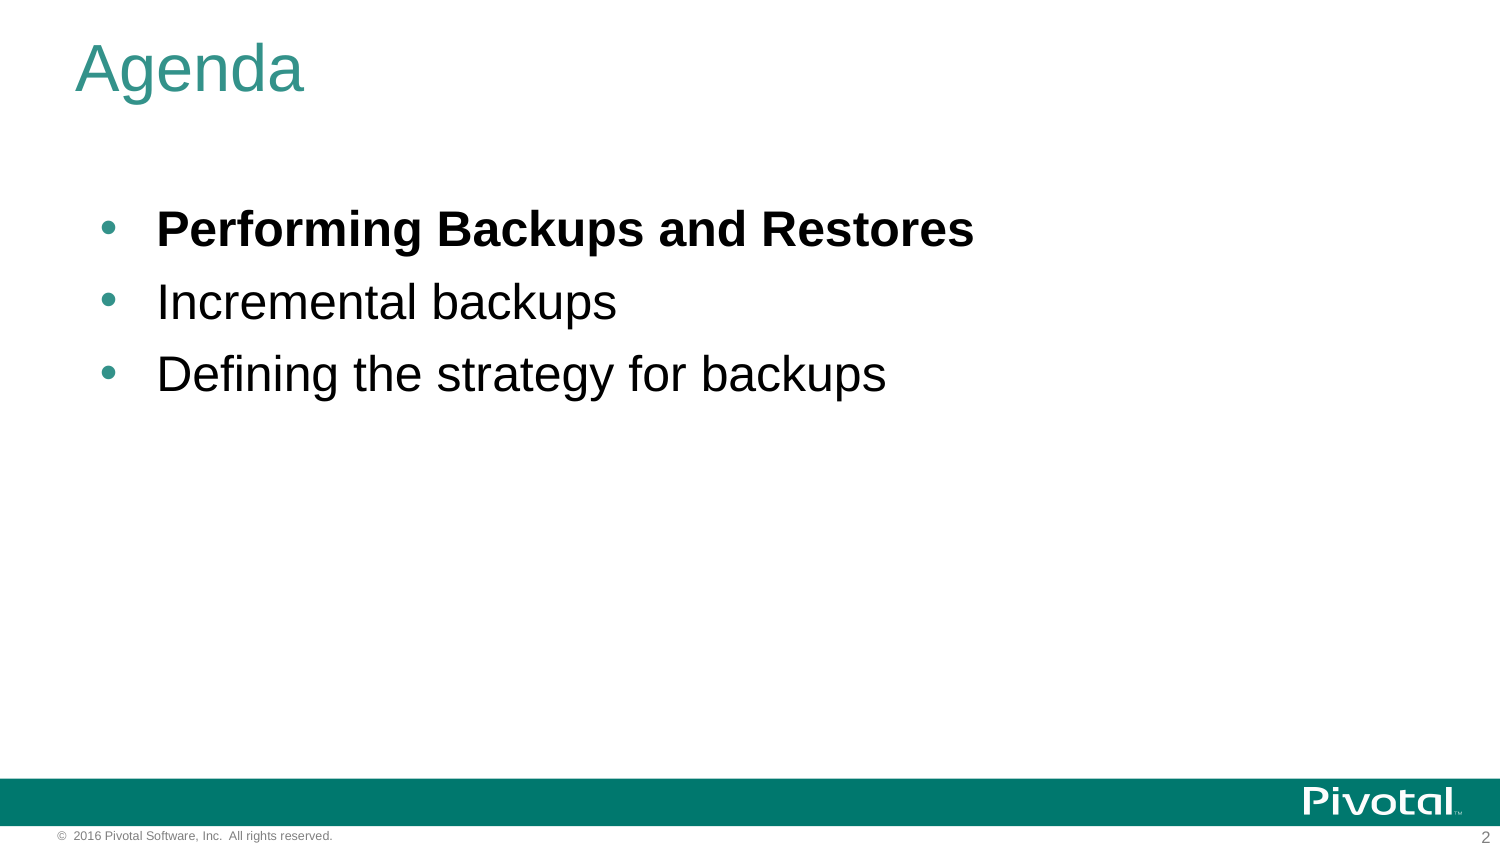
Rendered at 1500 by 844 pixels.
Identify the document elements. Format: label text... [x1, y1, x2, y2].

title Agenda [75, 33, 1425, 175]
picture [1304, 787, 1462, 815]
list Performing Backups and Restores Incremental backups Defining the strategy for backups [75, 196, 1425, 754]
